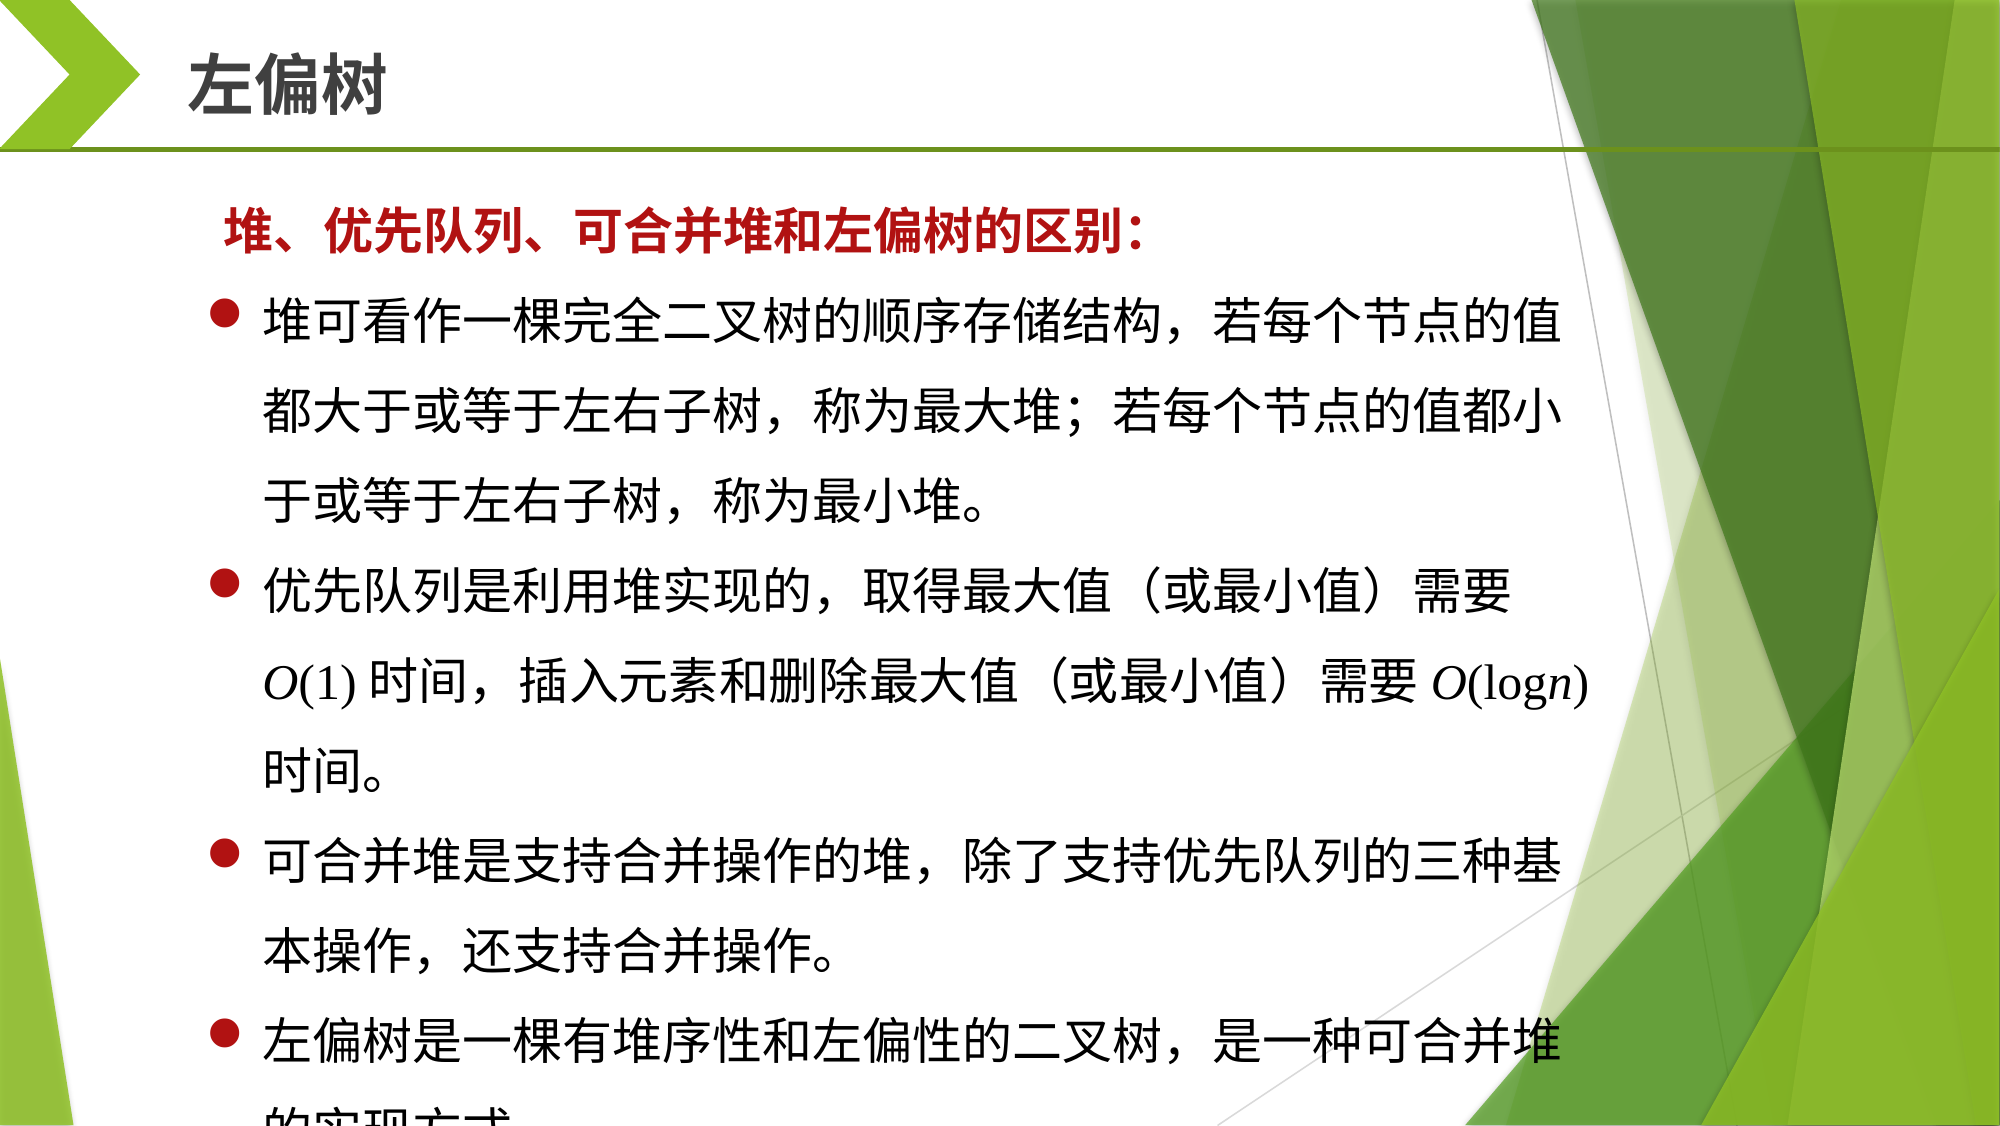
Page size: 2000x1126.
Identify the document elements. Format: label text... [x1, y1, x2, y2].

text_box 左偏树 [173, 35, 823, 131]
text_box 堆、优先队列、可合并堆和左偏树的区别： 堆可看作一棵完全二叉树的顺序存储结构，若每个节点的值都大于或等于左右子树，称为最大堆；若每个节点的值都小于或等于左右子树，称为最小堆。 优先队列是利用堆实现的，取得最大值（或最小值）需要O(1)时间，插入元素和删除最大值（或最小值）需要O(logn)时间。 可合并堆是支持合并操作的堆，除了支持优先队列的三种基本操作，还支持合并操作。 左偏树是一棵有堆序性和左偏性的二叉树，是一种可合并堆的实现方式。 [102, 162, 1615, 1126]
text_box [0, 0, 142, 148]
